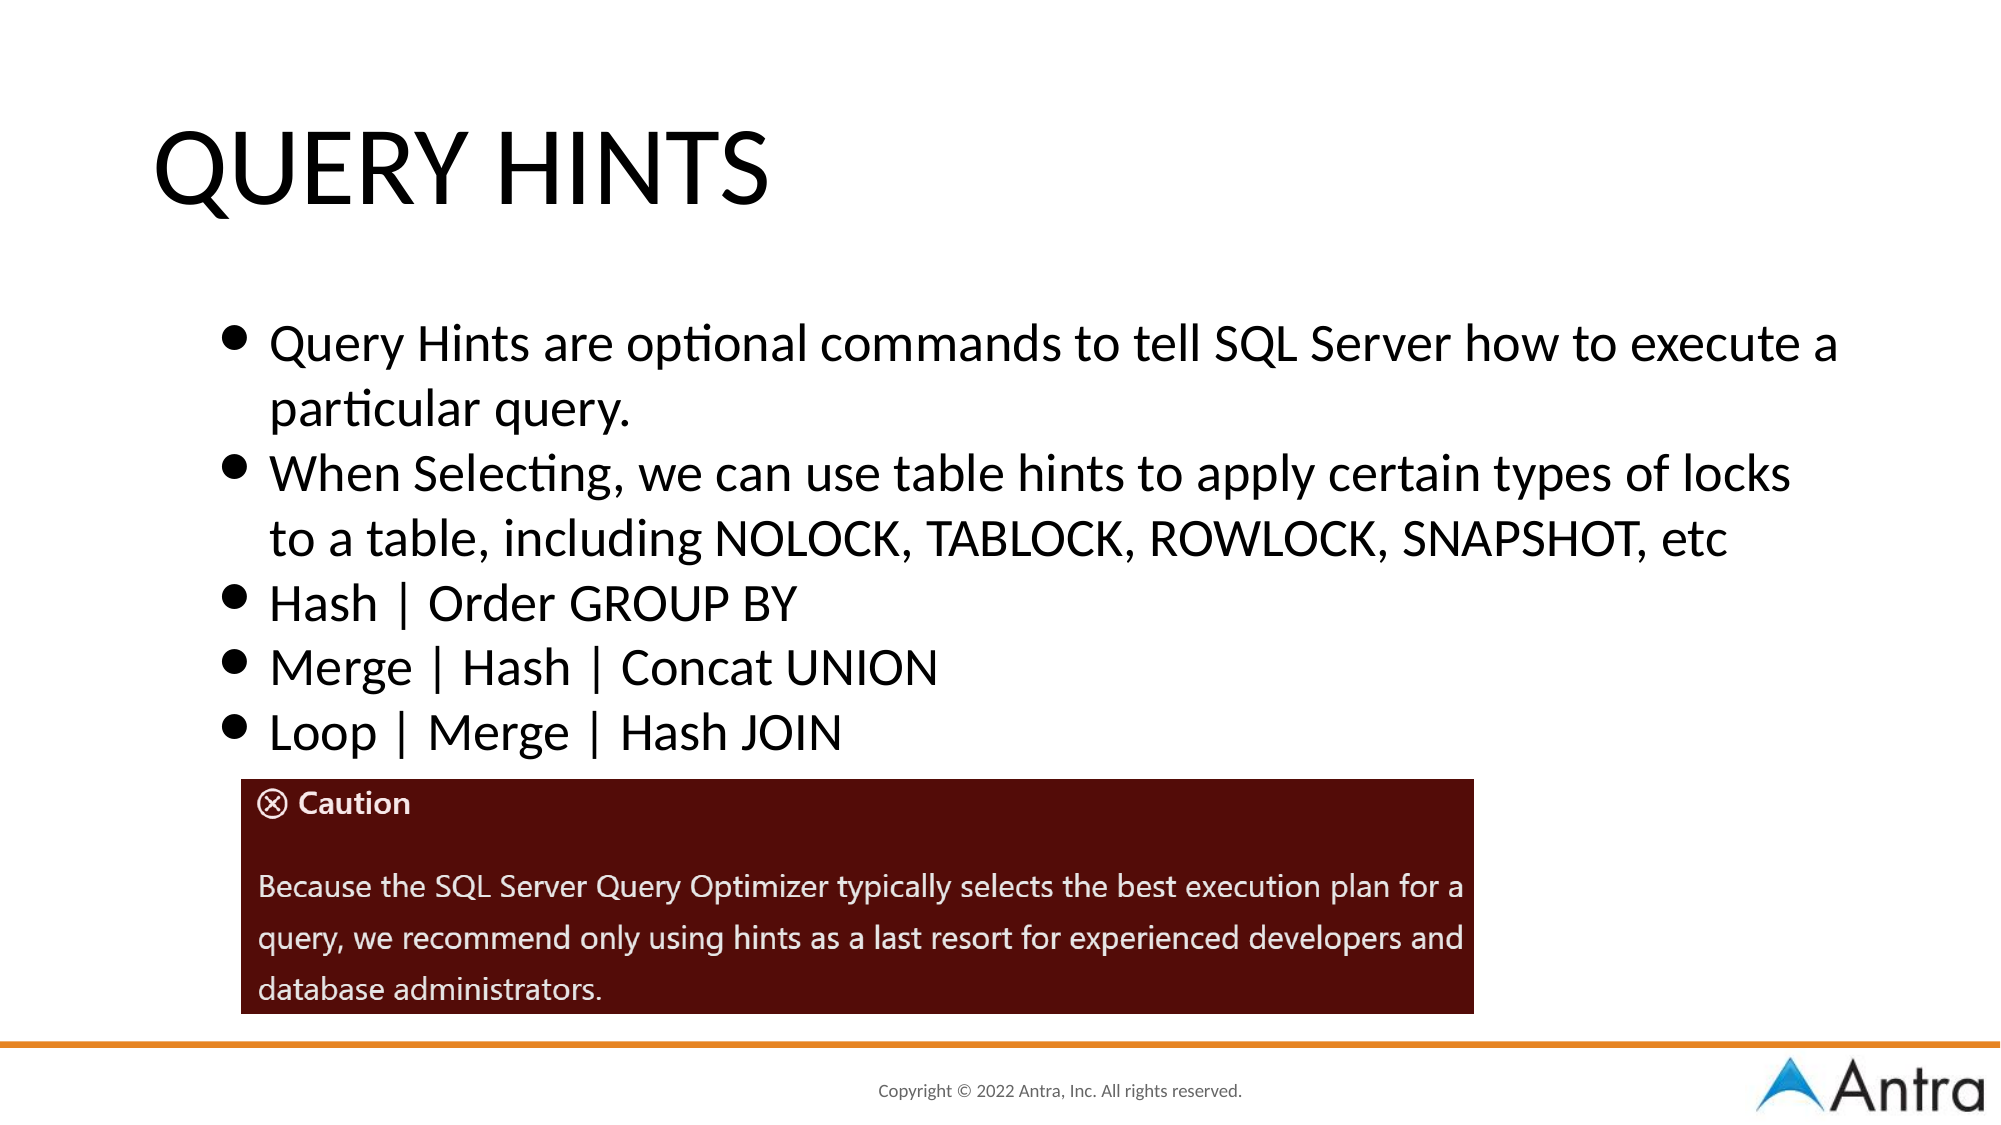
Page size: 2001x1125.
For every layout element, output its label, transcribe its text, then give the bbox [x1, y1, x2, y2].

picture [1745, 1048, 1994, 1122]
text_box QUERY HINTS [137, 59, 1863, 278]
text_box Query Hints are optional commands to tell SQL Server how to execute a particular query. When Selecting, we can use table hints to apply certain types of locks to a table, including NOLOCK, TABLOCK, ROWLOCK, SNAPSHOT, etc Hash | Order GROUP BY Merge | Hash | Concat UNION Loop | Merge | Hash JOIN [183, 299, 1863, 1014]
picture [240, 779, 1474, 1014]
